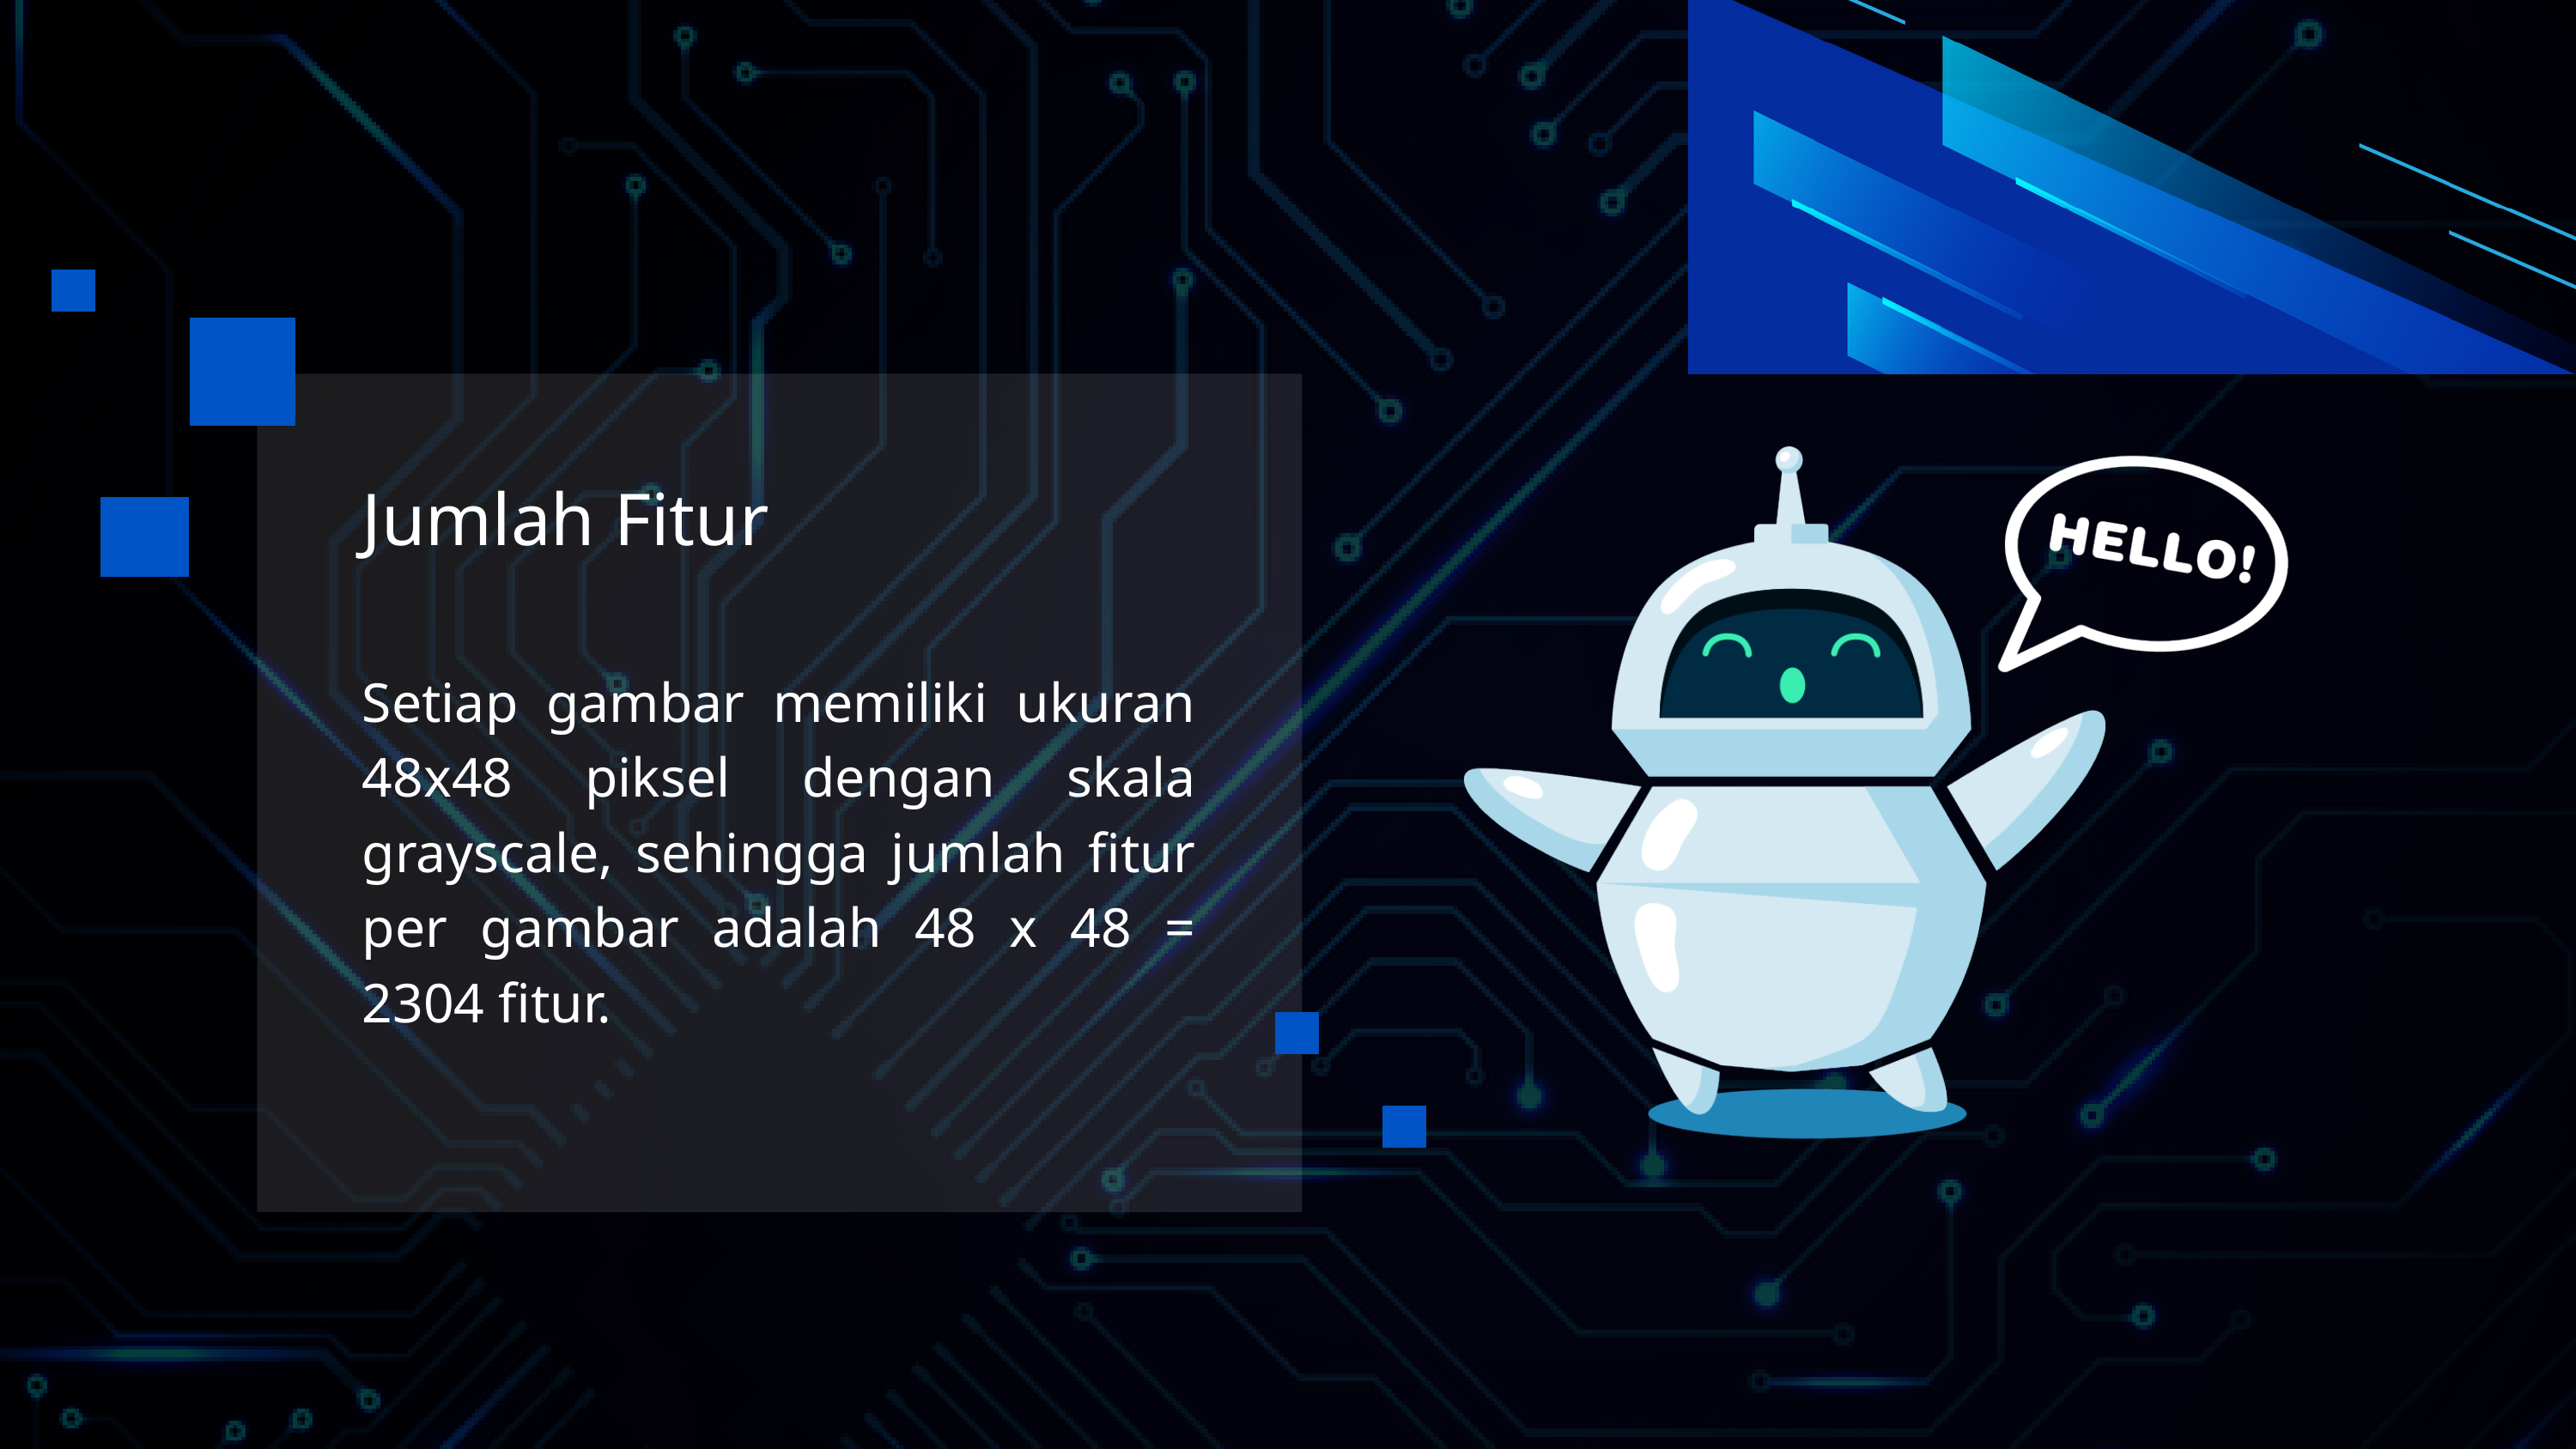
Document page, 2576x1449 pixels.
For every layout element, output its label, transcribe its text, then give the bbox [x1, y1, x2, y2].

text_box [1687, 0, 2576, 374]
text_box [1382, 1105, 1427, 1149]
text_box Jumlah Fitur [1306, 459, 1452, 561]
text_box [52, 270, 96, 312]
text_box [1274, 1011, 1320, 1055]
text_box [190, 317, 296, 427]
text_box [0, 0, 2576, 1449]
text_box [100, 496, 190, 577]
text_box [1452, 446, 2294, 1139]
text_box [257, 373, 1303, 1213]
